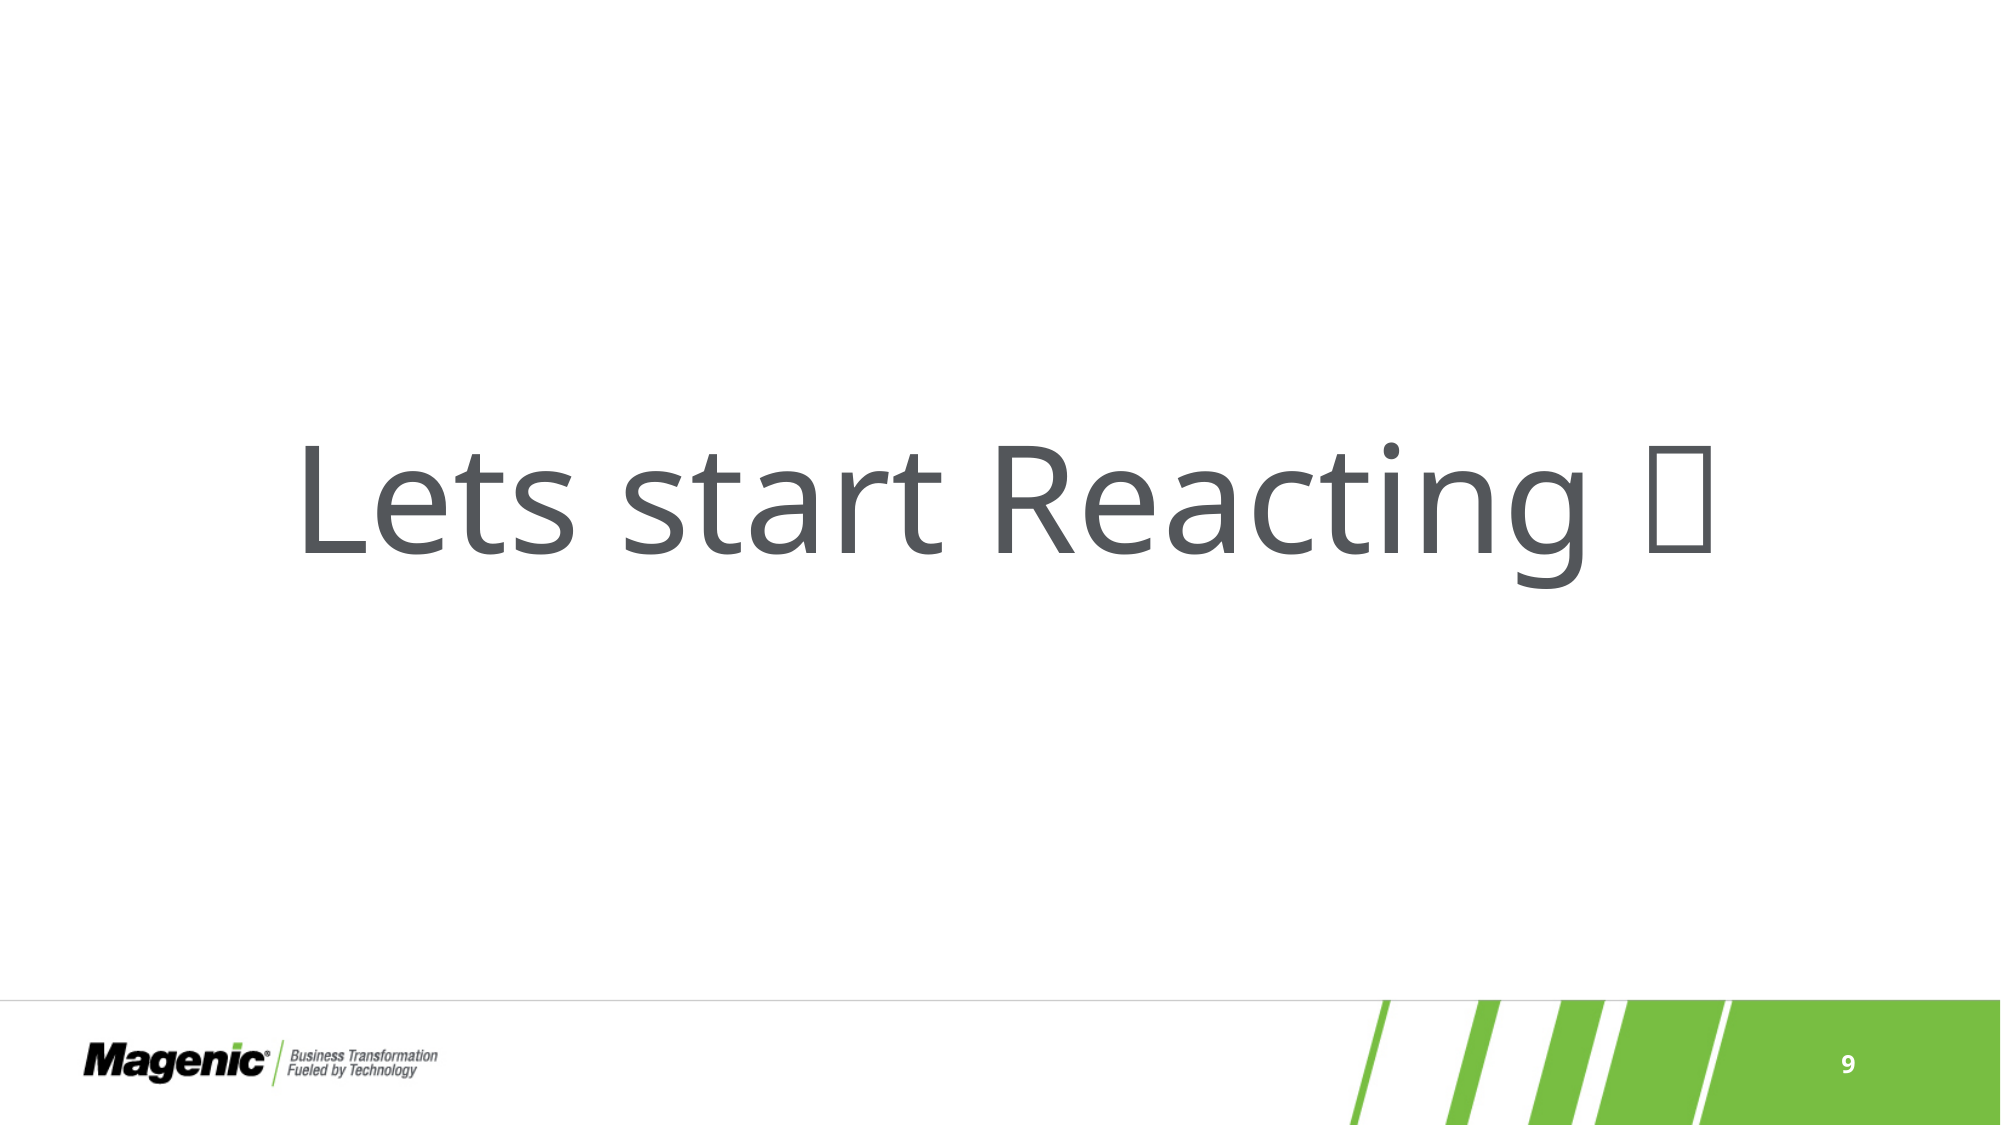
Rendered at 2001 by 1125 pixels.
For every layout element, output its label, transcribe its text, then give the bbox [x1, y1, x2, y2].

picture [0, 0, 2001, 1125]
list Lets start Reacting  [70, 71, 1946, 939]
